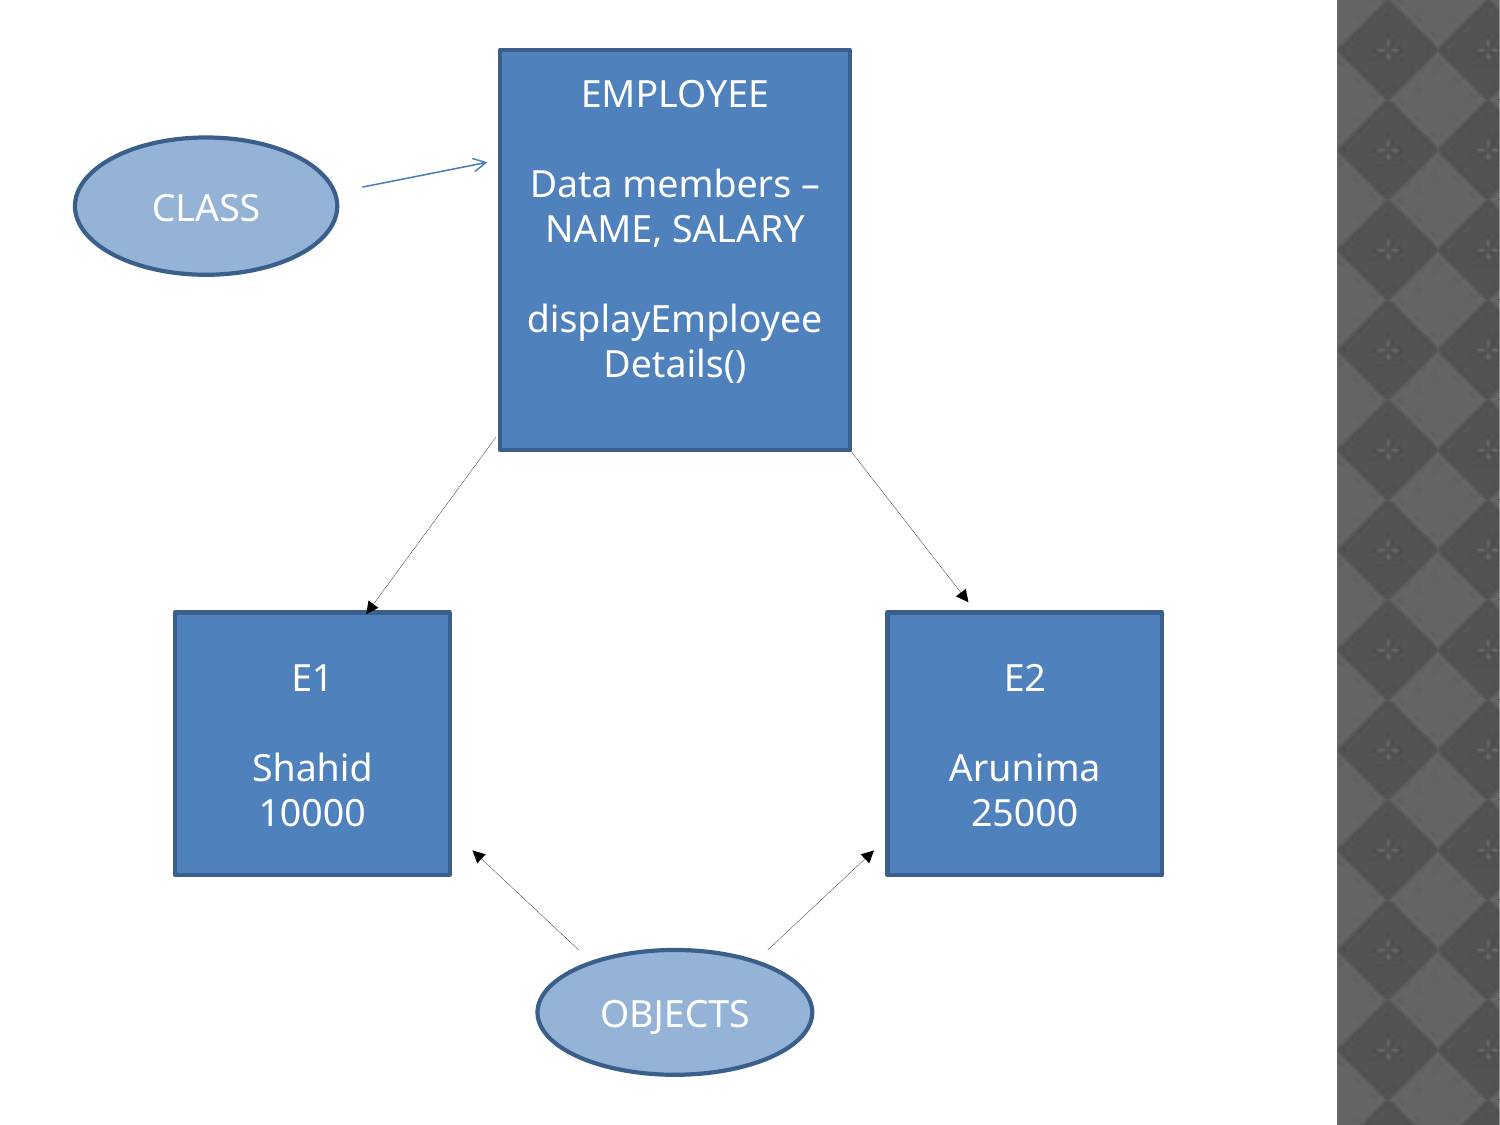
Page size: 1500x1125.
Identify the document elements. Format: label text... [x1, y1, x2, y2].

text_box [472, 850, 579, 951]
text_box [849, 449, 969, 603]
text_box E1 Shahid 10000 [173, 610, 452, 877]
text_box EMPLOYEE Data members – NAME, SALARY displayEmployeeDetails() [498, 48, 852, 452]
text_box [366, 436, 497, 615]
text_box [362, 157, 488, 188]
picture [1337, 0, 1500, 1125]
text_box CLASS [72, 135, 340, 277]
text_box [767, 850, 875, 951]
text_box E2 Arunima 25000 [885, 610, 1164, 877]
text_box OBJECTS [535, 947, 815, 1077]
